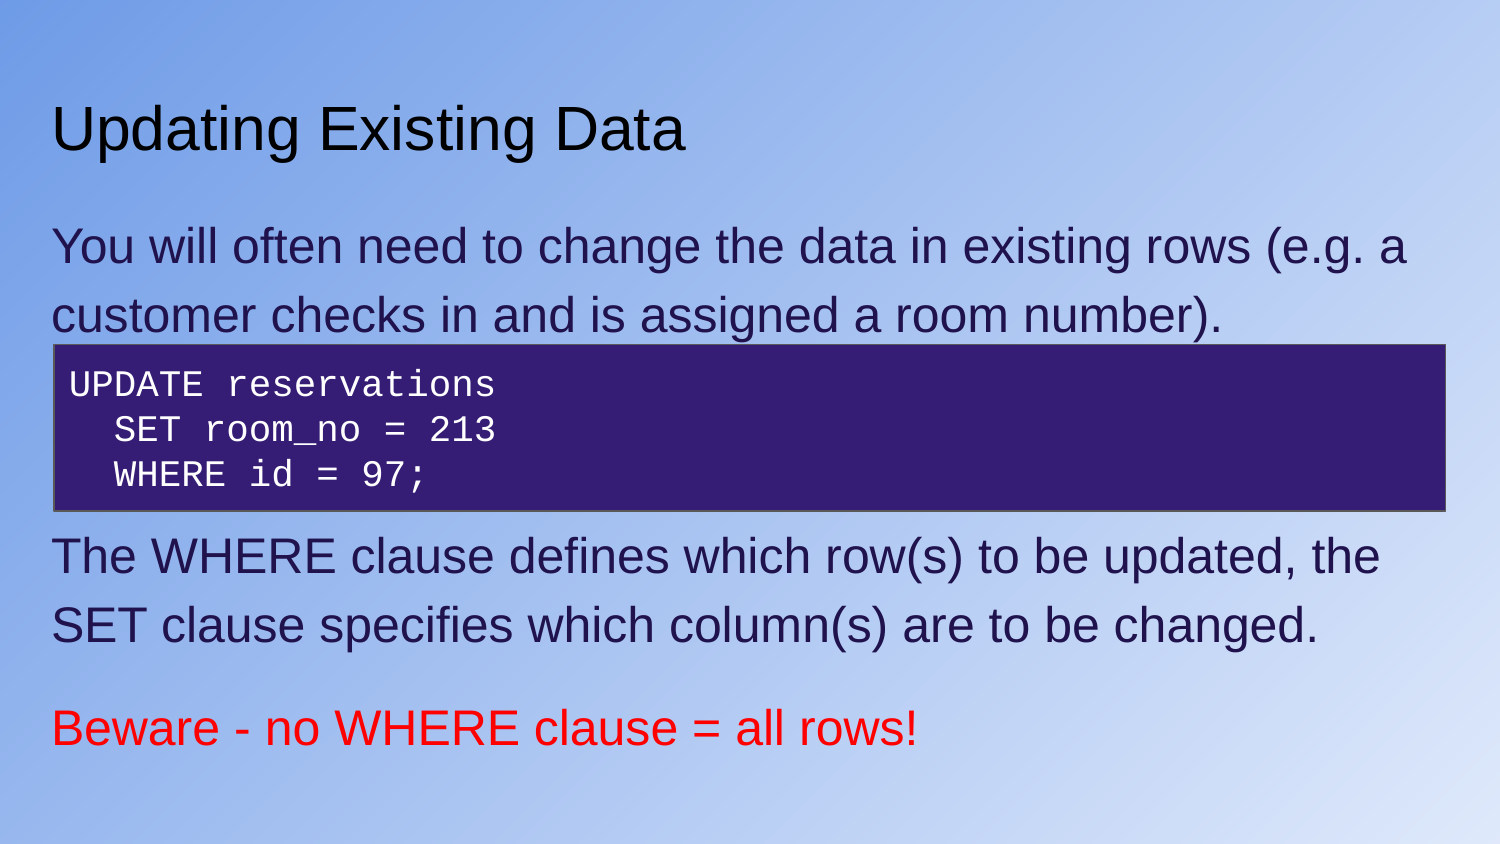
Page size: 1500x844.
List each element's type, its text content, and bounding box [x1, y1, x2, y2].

title Updating Existing Data [51, 72, 1449, 167]
list You will often need to change the data in existing rows (e.g. a customer checks in and is assigned a room number). The WHERE clause defines which row(s) to be updated, the SET clause specifies which column(s) are to be changed. Beware - no WHERE clause = all rows! [51, 189, 1449, 750]
text_box UPDATE reservations SET room_no = 213 WHERE id = 97; [54, 344, 1446, 511]
